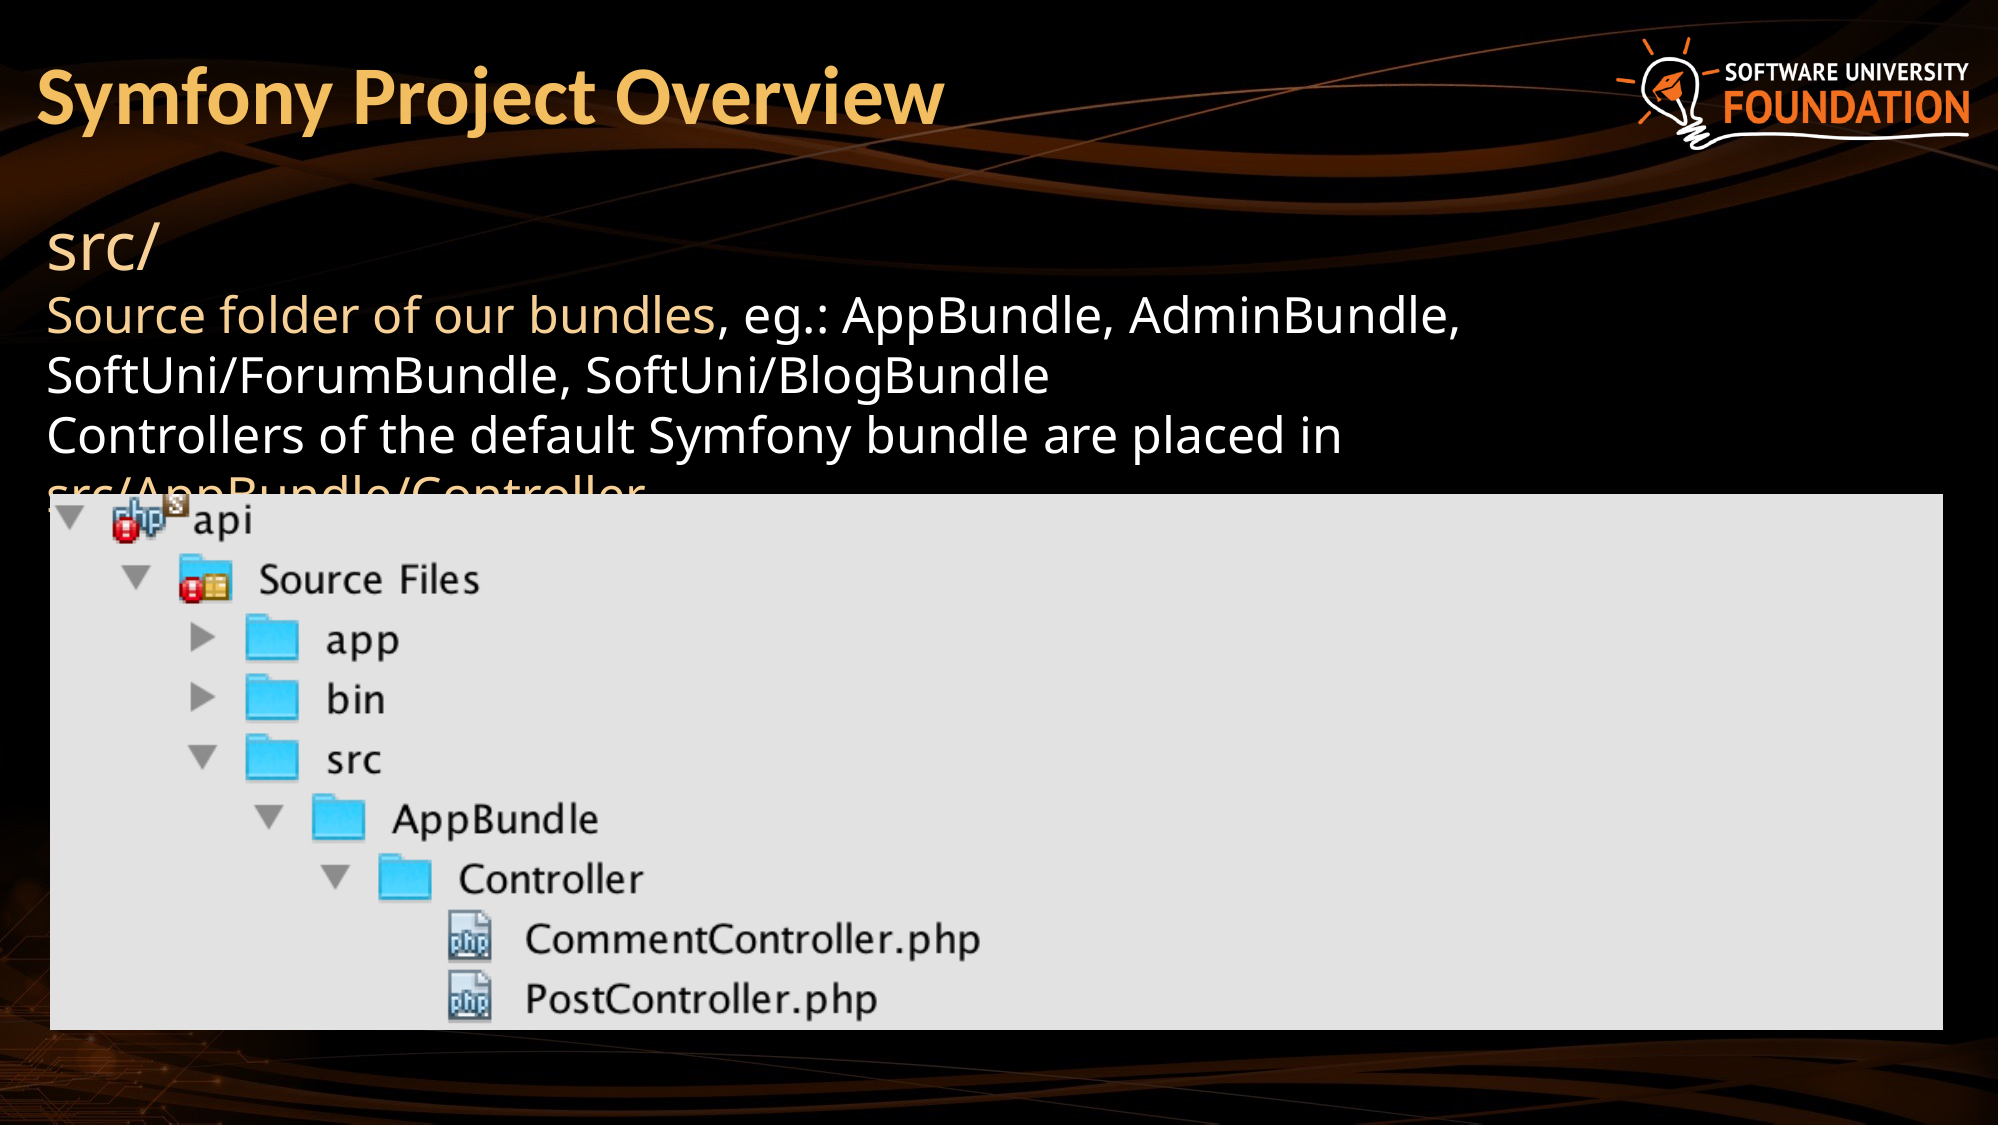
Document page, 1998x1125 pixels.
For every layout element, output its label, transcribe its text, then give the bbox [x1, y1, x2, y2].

picture [0, 0, 1998, 1125]
list src/ Source folder of our bundles, eg.: AppBundle, AdminBundle, SoftUni/ForumBundle, SoftUni/BlogBundle Controllers of the default Symfony bundle are placed in src/AppBundle/Controller. [31, 188, 1968, 511]
title Symfony Project Overview [30, 6, 1602, 189]
